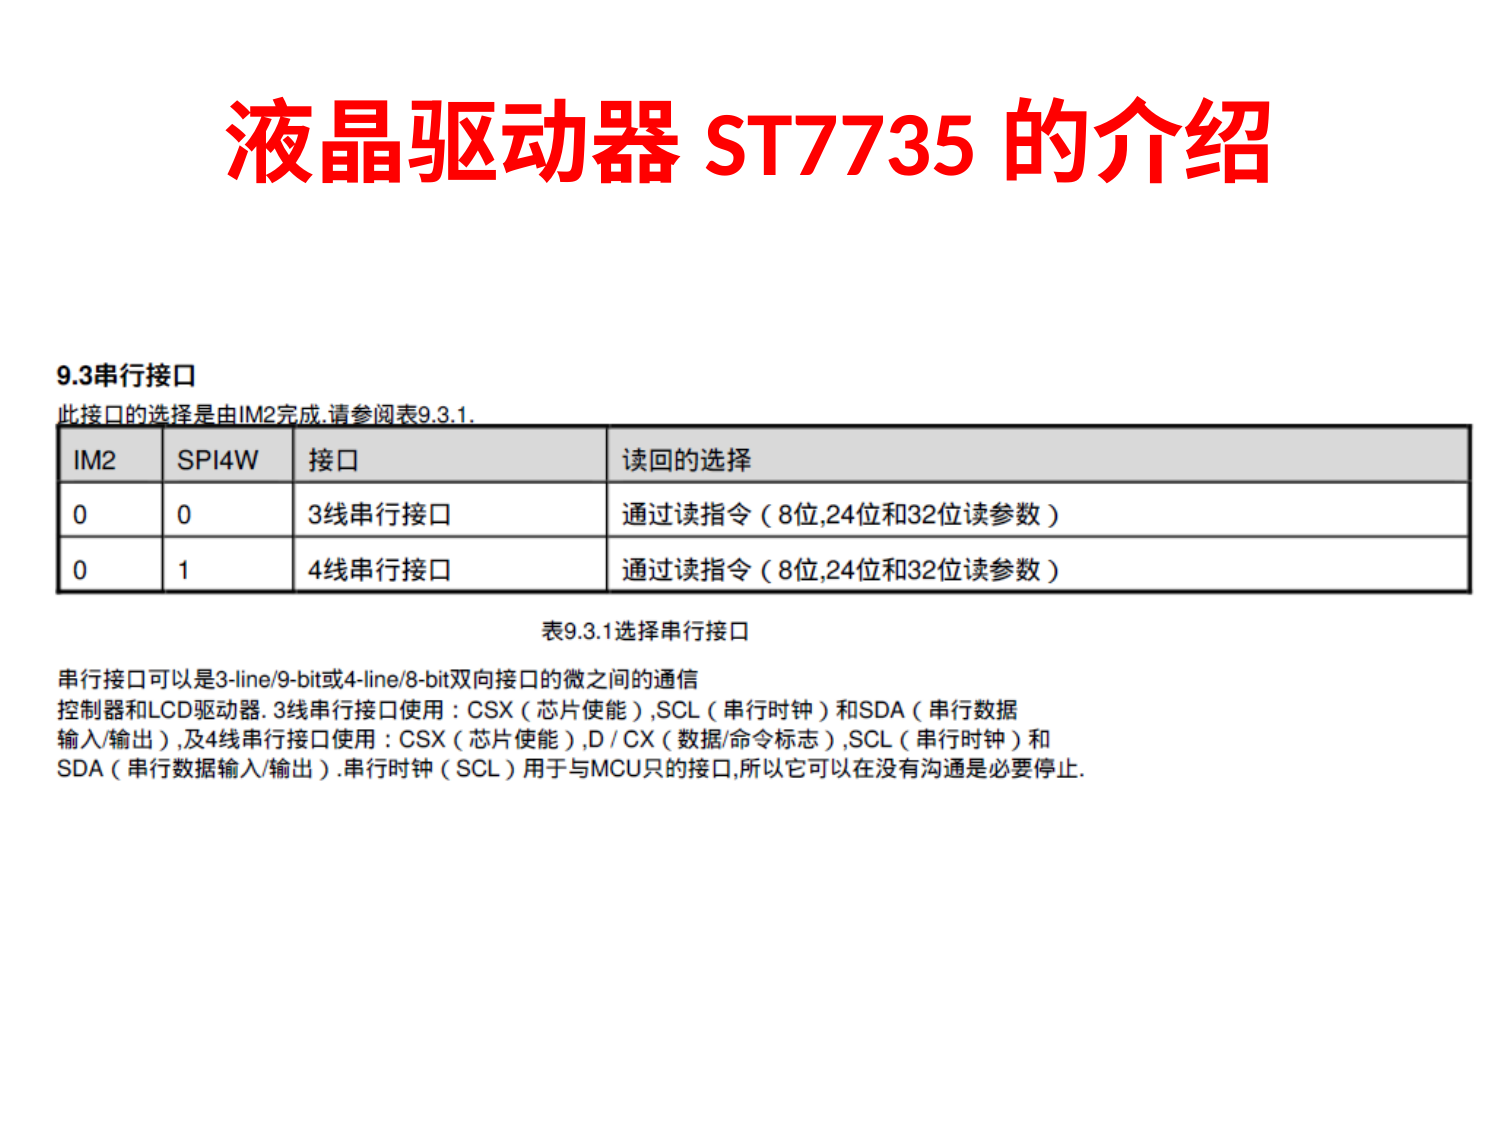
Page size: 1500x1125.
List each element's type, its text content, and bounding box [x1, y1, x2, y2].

picture [34, 351, 1500, 795]
title 液晶驱动器ST7735的介绍 [75, 45, 1425, 233]
